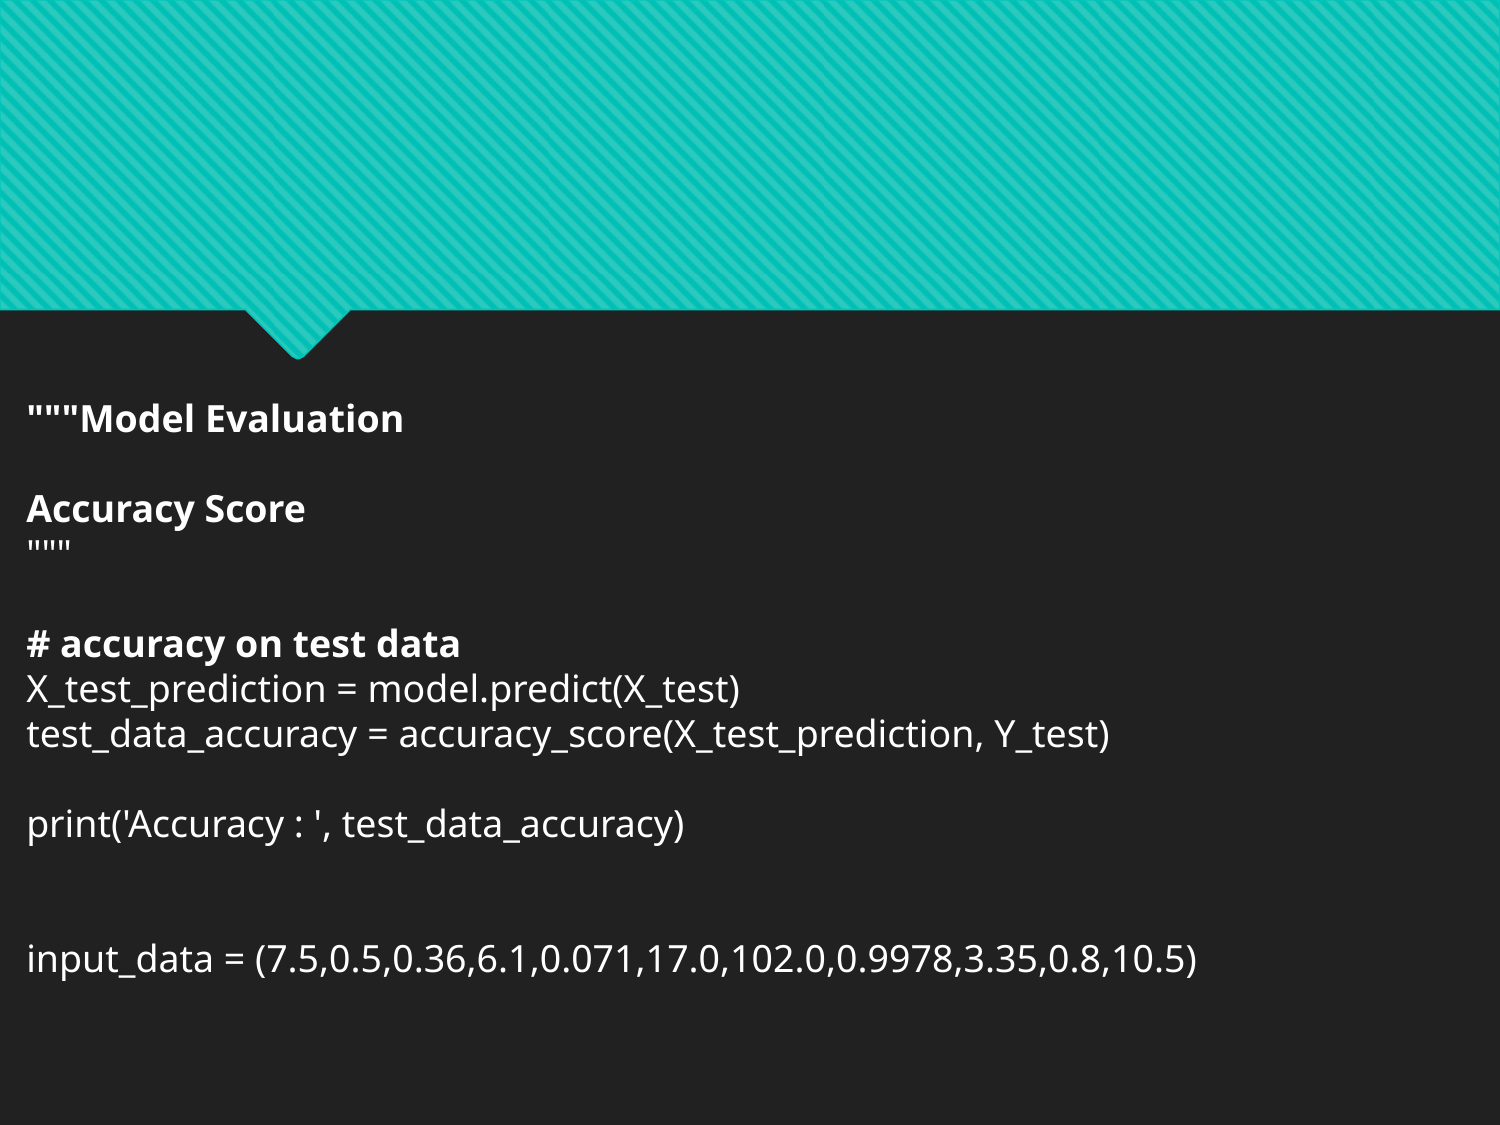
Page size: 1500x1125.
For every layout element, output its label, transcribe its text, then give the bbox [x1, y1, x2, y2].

text_box """Model Evaluation Accuracy Score """ # accuracy on test data X_test_prediction = model.predict(X_test) test_data_accuracy = accuracy_score(X_test_prediction, Y_test) print('Accuracy : ', test_data_accuracy) input_data = (7.5,0.5,0.36,6.1,0.071,17.0,102.0,0.9978,3.35,0.8,10.5) [11, 387, 1449, 988]
